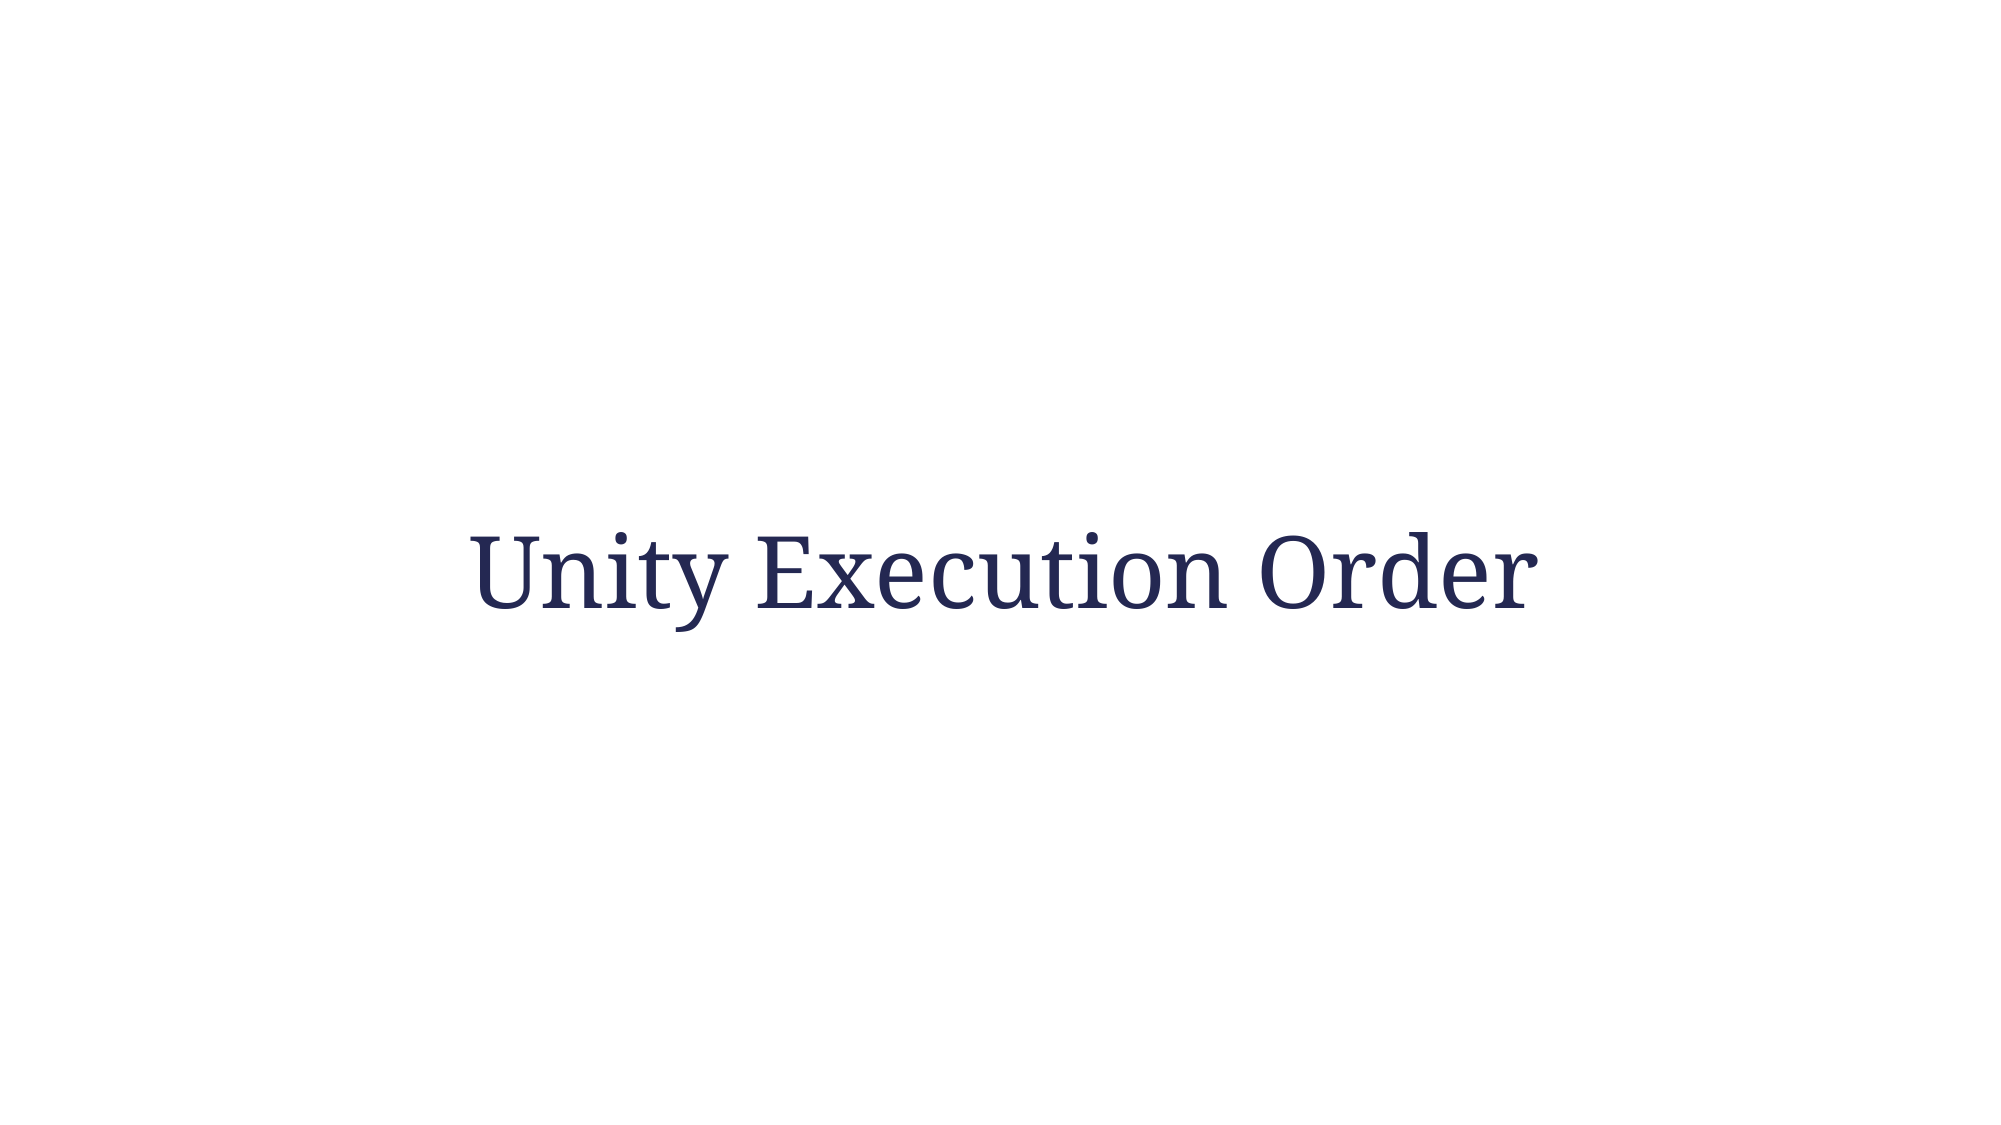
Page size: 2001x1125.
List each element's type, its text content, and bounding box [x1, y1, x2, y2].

title Unity Execution Order [157, 224, 1858, 636]
